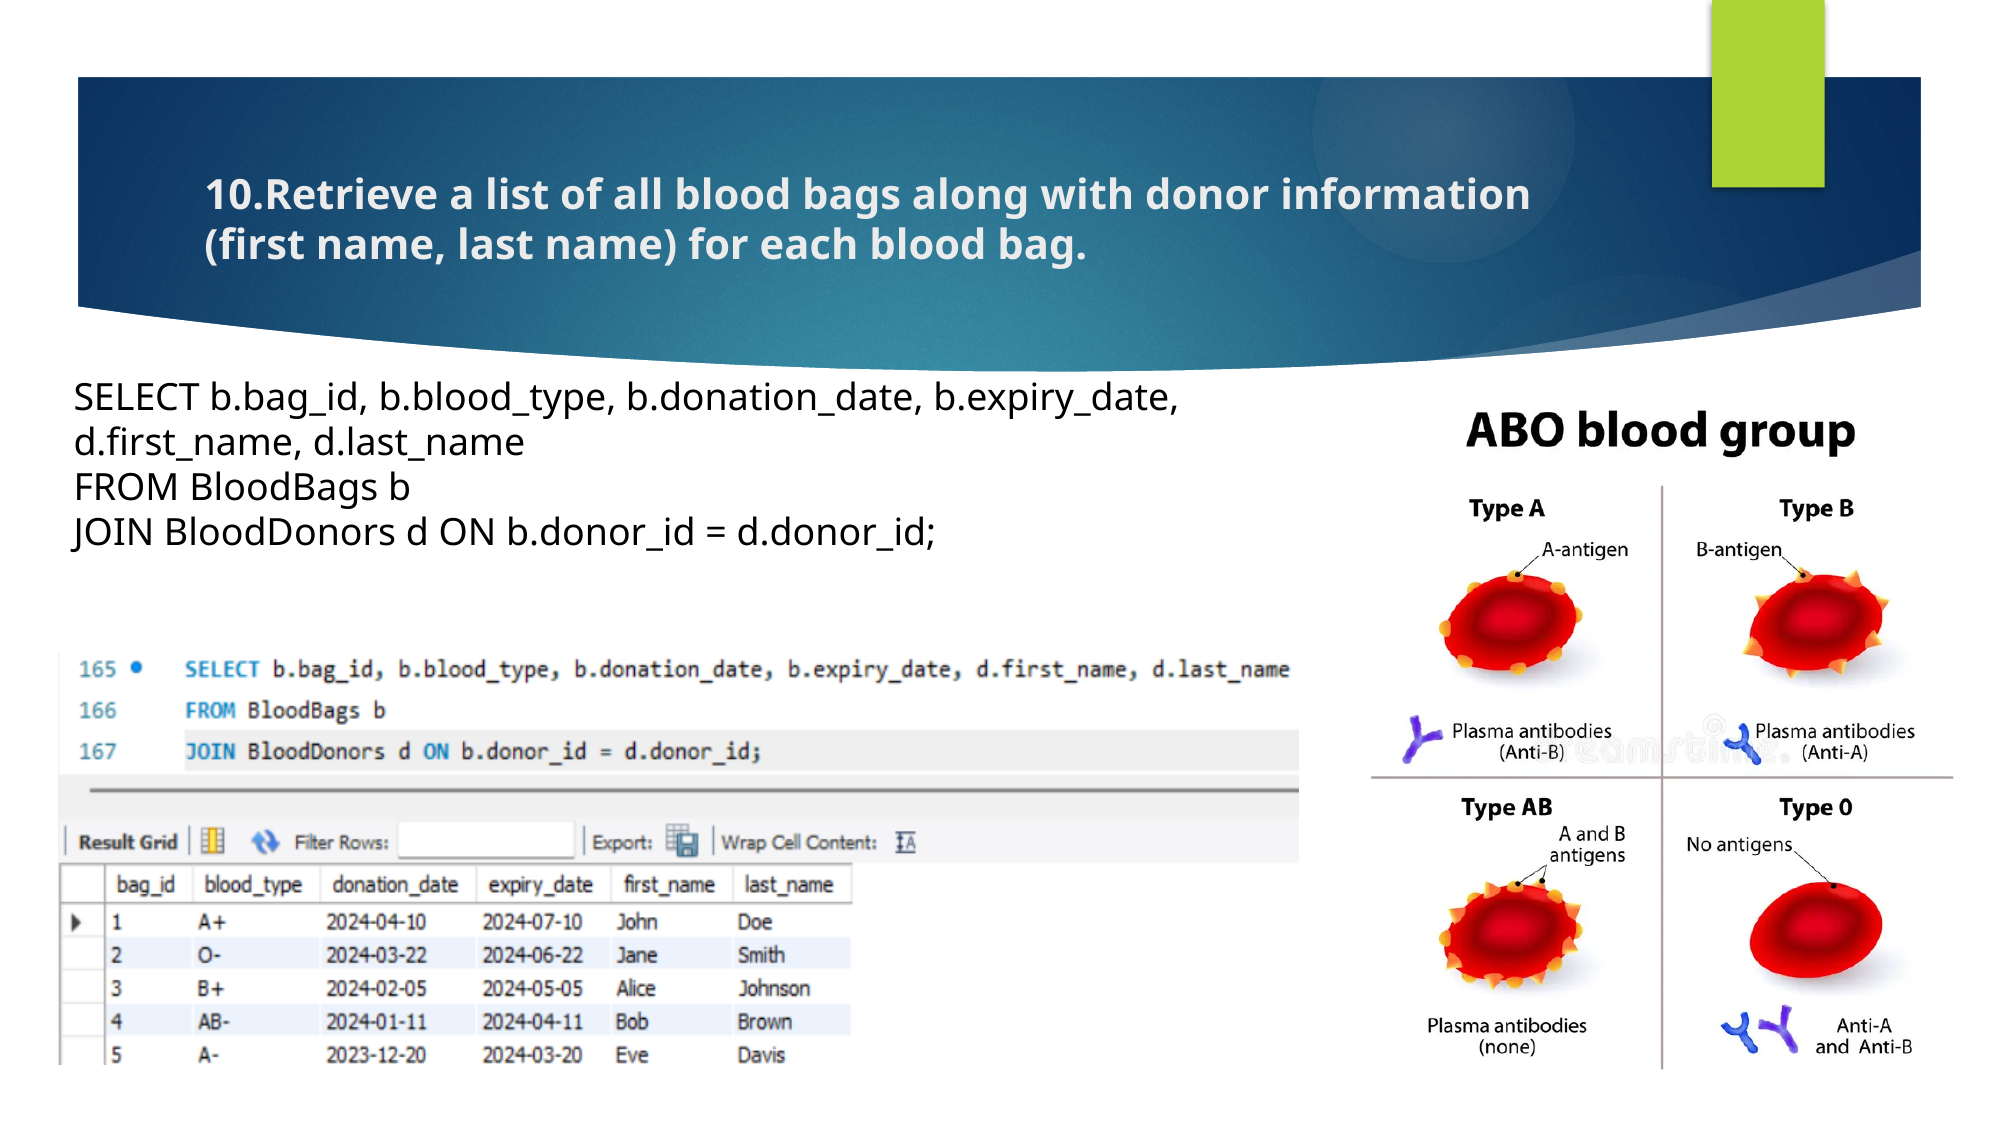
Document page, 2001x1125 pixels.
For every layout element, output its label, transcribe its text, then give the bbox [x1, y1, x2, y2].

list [58, 652, 1299, 1065]
text_box SELECT b.bag_id, b.blood_type, b.donation_date, b.expiry_date, d.first_name, d.last_name FROM BloodBags b JOIN BloodDonors d ON b.donor_id = d.donor_id; [58, 365, 1334, 561]
title 10.Retrieve a list of all blood bags along with donor information (first name, last name) for each blood bag. [189, 159, 1627, 276]
picture [1320, 383, 2000, 1092]
